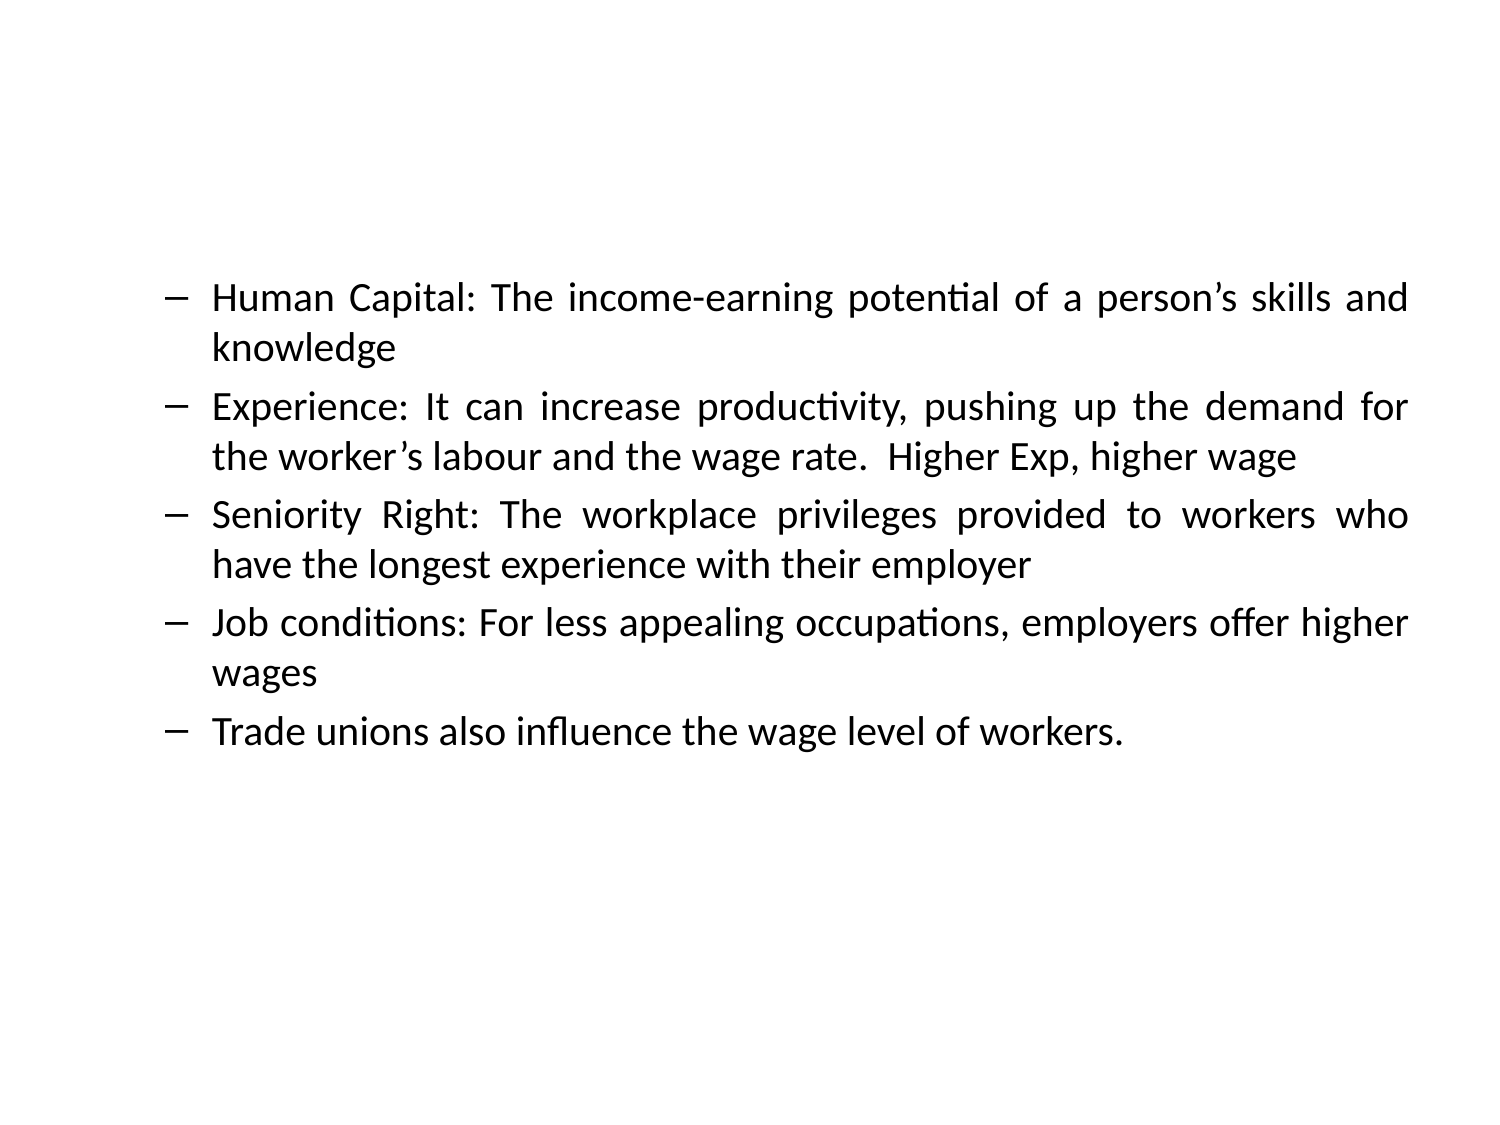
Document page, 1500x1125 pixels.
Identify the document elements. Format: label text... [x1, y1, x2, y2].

list Human Capital: The income-earning potential of a person’s skills and knowledge Experience: It can increase productivity, pushing up the demand for the worker’s labour and the wage rate. Higher Exp, higher wage Seniority Right: The workplace privileges provided to workers who have the longest experience with their employer Job conditions: For less appealing occupations, employers offer higher wages Trade unions also influence the wage level of workers. [74, 262, 1426, 1006]
